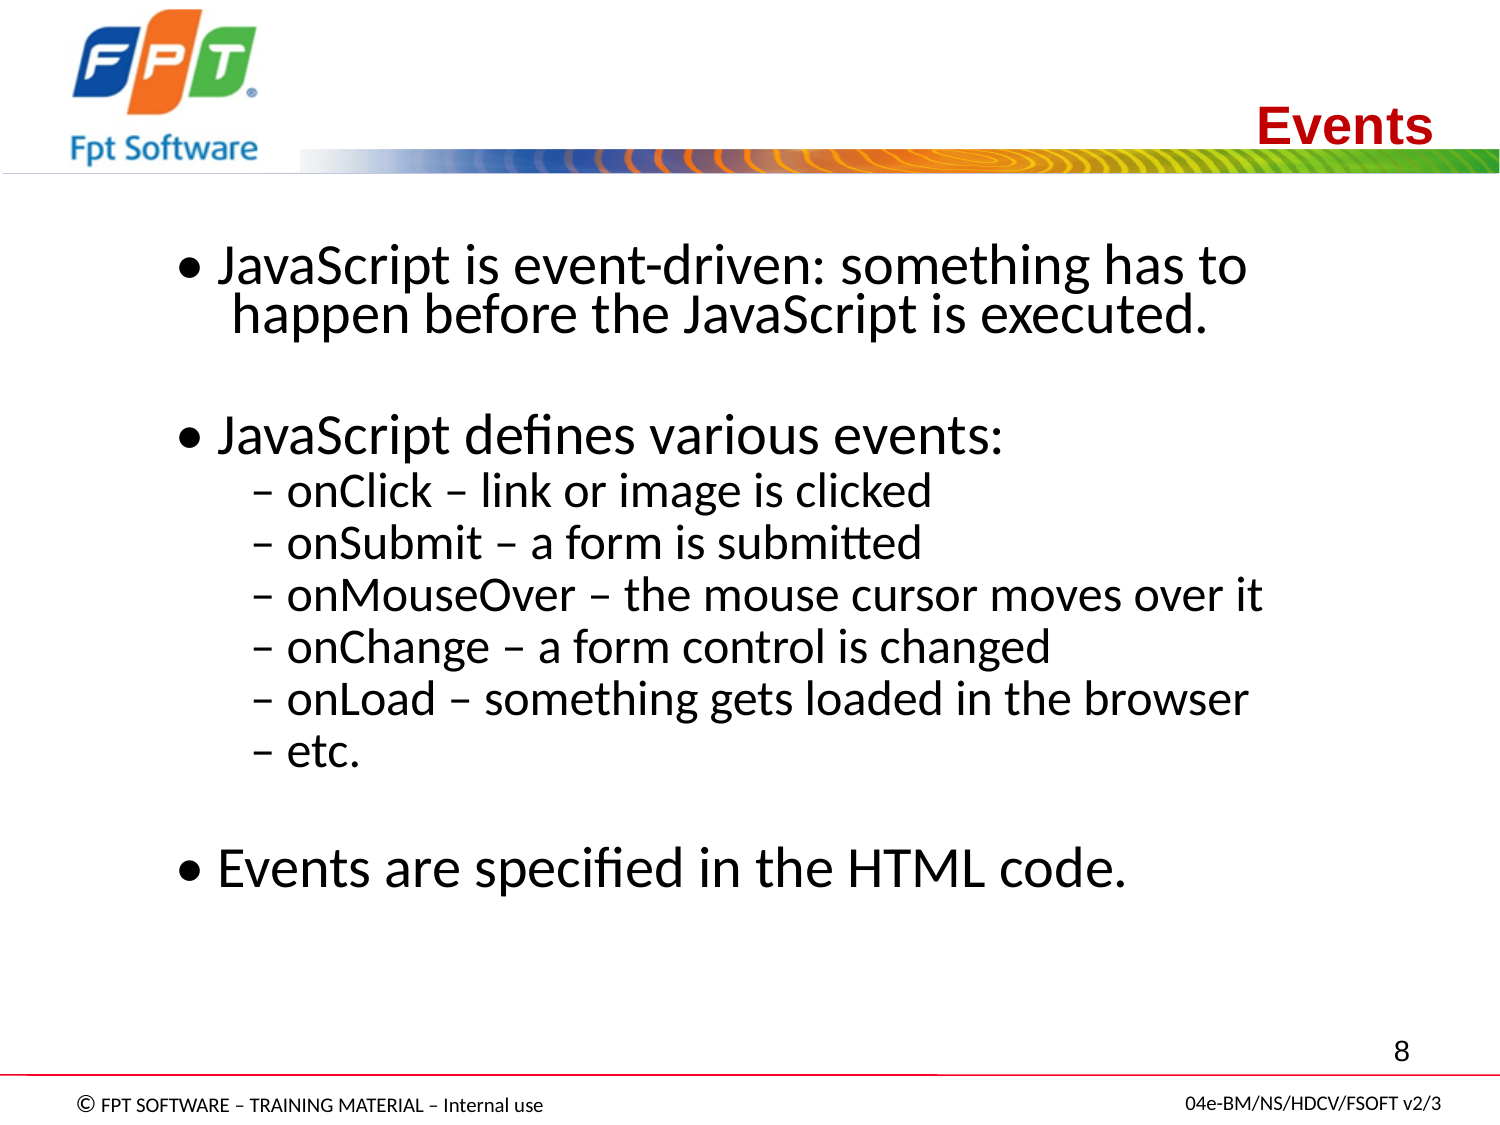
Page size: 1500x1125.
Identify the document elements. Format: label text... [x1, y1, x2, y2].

list • JavaScript is event-driven: something has to happen before the JavaScript is executed. • JavaScript defines various events: – onClick – link or image is clicked – onSubmit – a form is submitted – onMouseOver – the mouse cursor moves over it – onChange – a form control is changed – onLoad – something gets loaded in the browser – etc. • Events are specified in the HTML code. [160, 237, 1327, 986]
text_box 8 [1074, 1024, 1425, 1103]
title Events [105, 25, 1450, 164]
picture [0, 8, 1500, 300]
